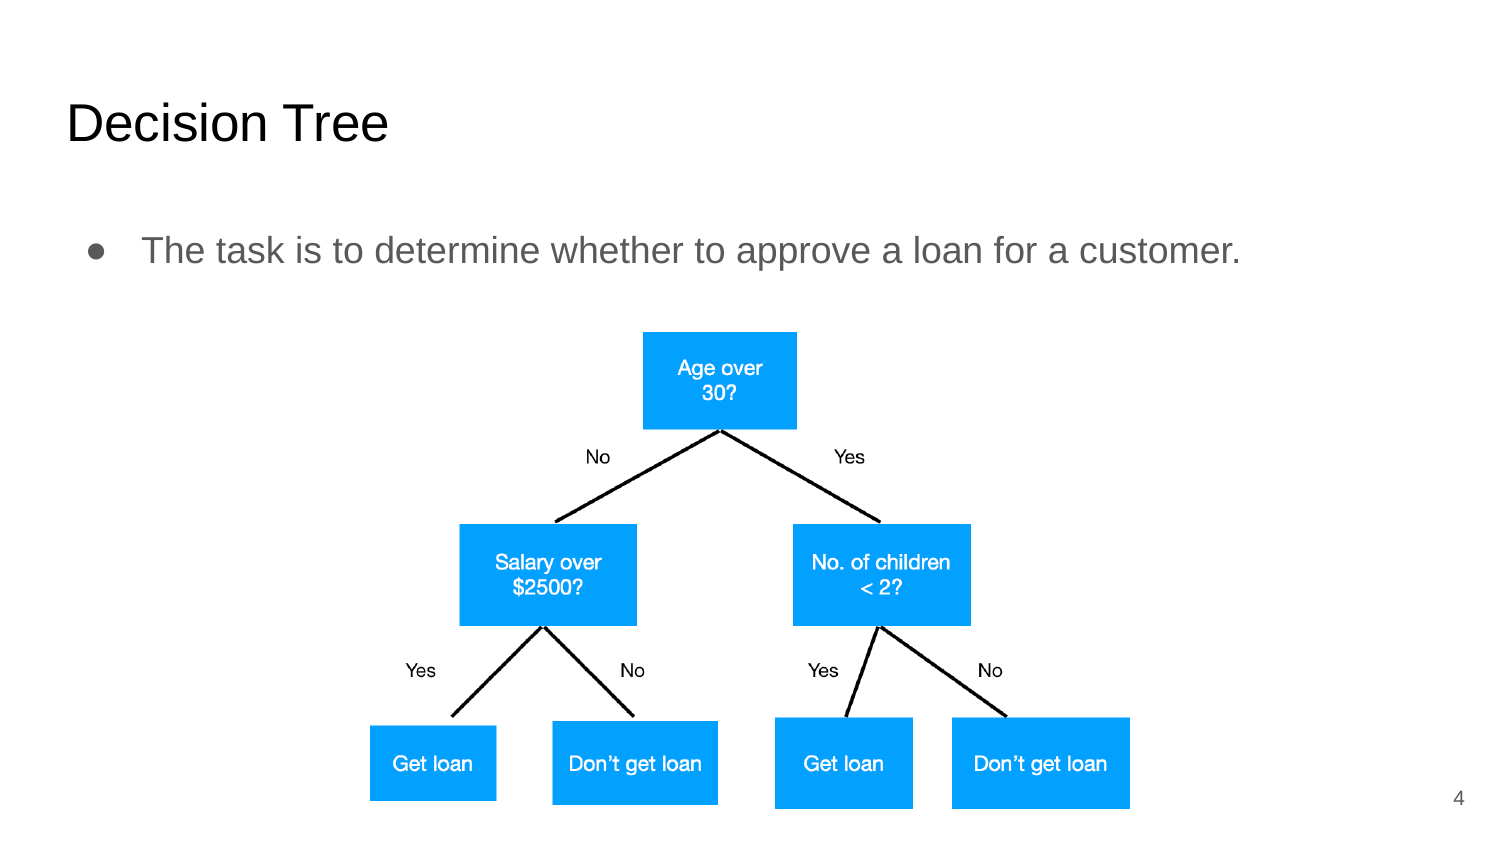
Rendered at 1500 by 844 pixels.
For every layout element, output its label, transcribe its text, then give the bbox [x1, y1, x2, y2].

picture [363, 323, 1137, 813]
slide_number ‹#› [1389, 764, 1480, 830]
title Decision Tree [51, 72, 1449, 167]
list The task is to determine whether to approve a loan for a customer. [51, 189, 1449, 750]
